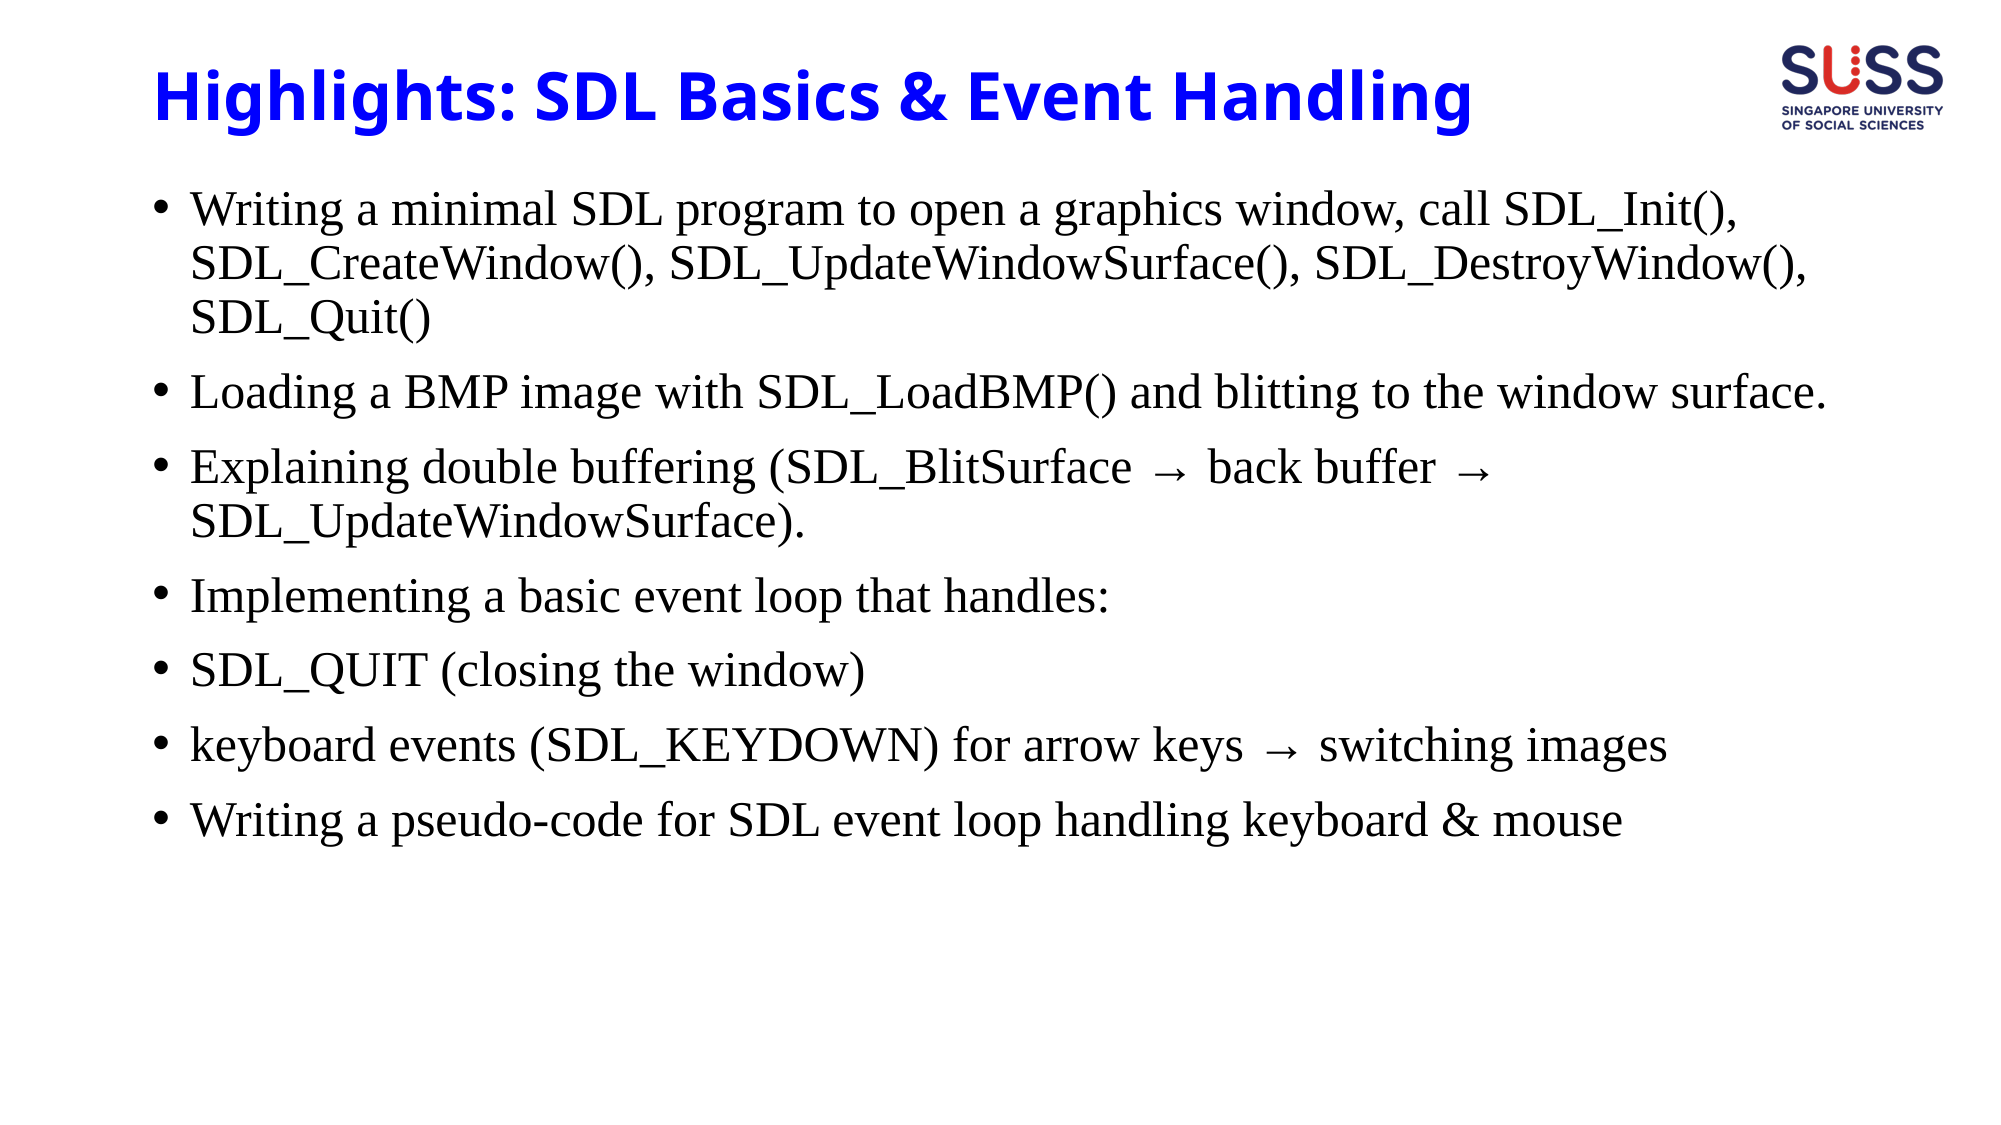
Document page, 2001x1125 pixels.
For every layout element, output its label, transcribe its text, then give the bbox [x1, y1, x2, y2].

list Writing a minimal SDL program to open a graphics window, call SDL_Init(), SDL_CreateWindow(), SDL_UpdateWindowSurface(), SDL_DestroyWindow(), SDL_Quit() Loading a BMP image with SDL_LoadBMP() and blitting to the window surface. Explaining double buffering (SDL_BlitSurface → back buffer → SDL_UpdateWindowSurface). Implementing a basic event loop that handles: SDL_QUIT (closing the window) keyboard events (SDL_KEYDOWN) for arrow keys → switching images Writing a pseudo-code for SDL event loop handling keyboard & mouse [137, 174, 1888, 1092]
title Highlights: SDL Basics & Event Handling [137, 23, 1863, 174]
picture [1764, 32, 1960, 143]
